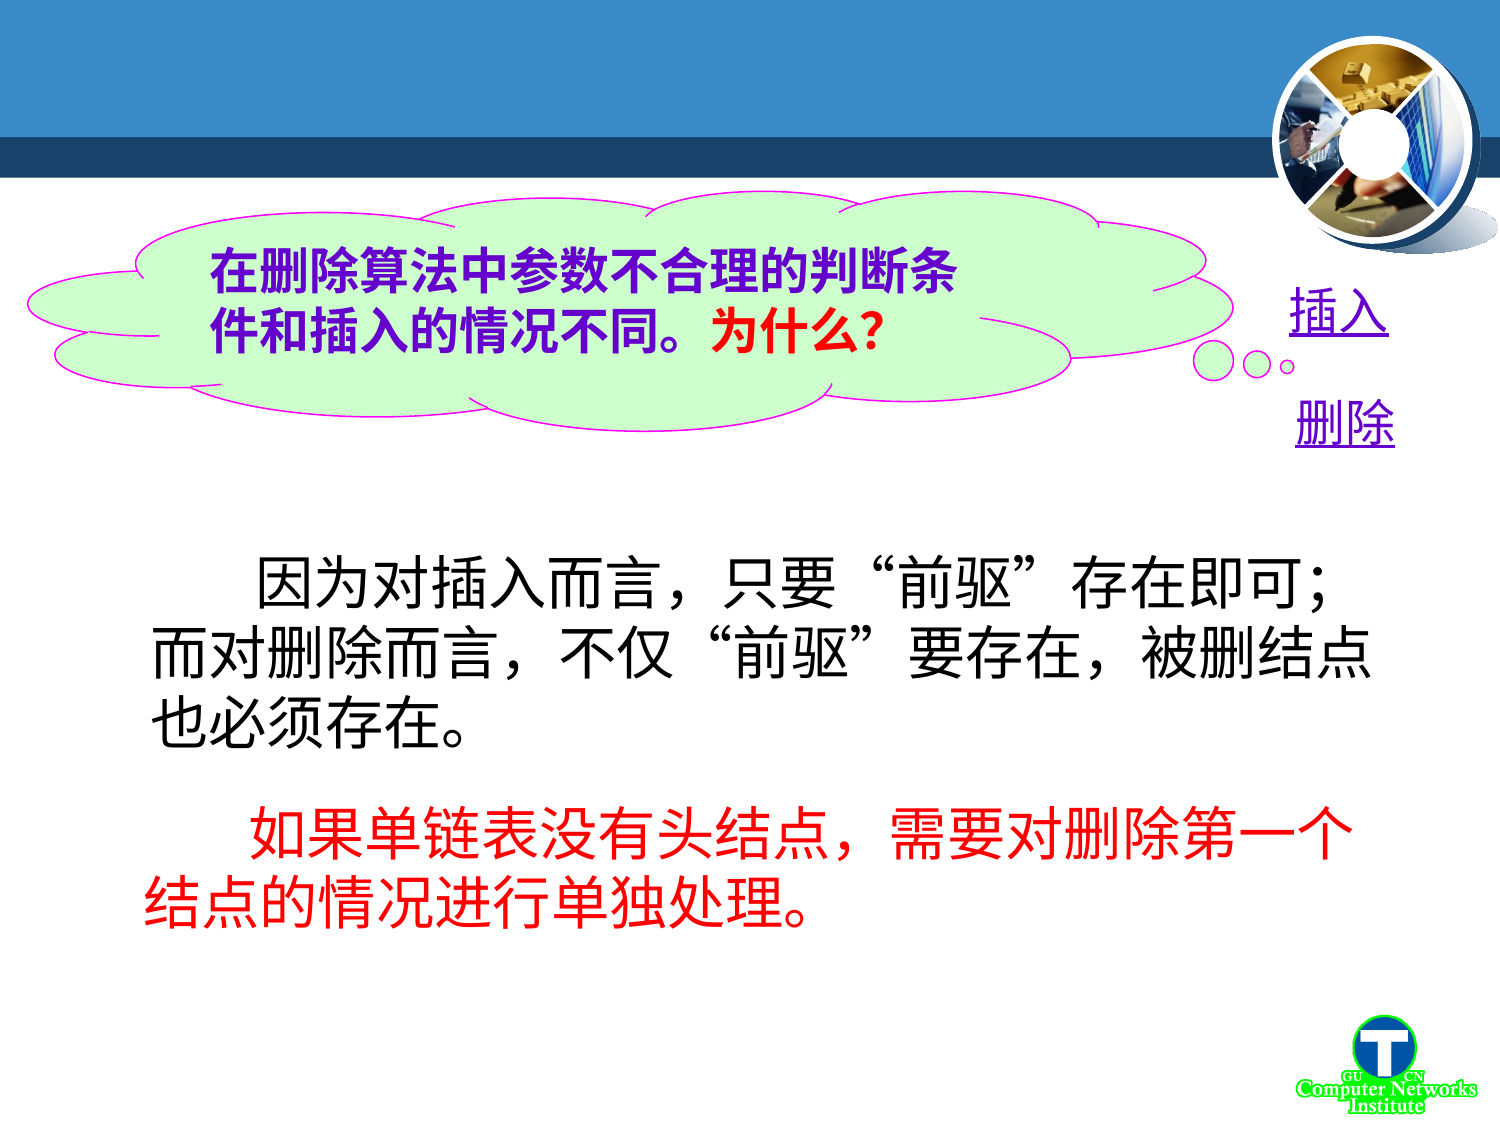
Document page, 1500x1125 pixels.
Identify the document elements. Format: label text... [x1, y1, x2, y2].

text_box 在删除算法中参数不合理的判断条件和插入的情况不同。为什么？ [27, 191, 1234, 432]
picture [1309, 44, 1433, 116]
text_box 插入 [1273, 271, 1422, 360]
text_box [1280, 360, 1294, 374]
text_box 删除 [1280, 383, 1443, 472]
text_box 在删除算法中参数不合理的判断条件和插入的情况不同。为什么？ [1243, 350, 1271, 378]
text_box 因为对插入而言，只要“前驱”存在即可；而对删除而言，不仅“前驱”要存在，被删结点也必须存在。 [135, 538, 1415, 764]
text_box 如果单链表没有头结点，需要对删除第一个结点的情况进行单独处理。 [128, 789, 1372, 944]
picture [1293, 1012, 1479, 1117]
picture [1307, 168, 1435, 238]
picture [1396, 72, 1465, 207]
picture [1279, 73, 1349, 205]
